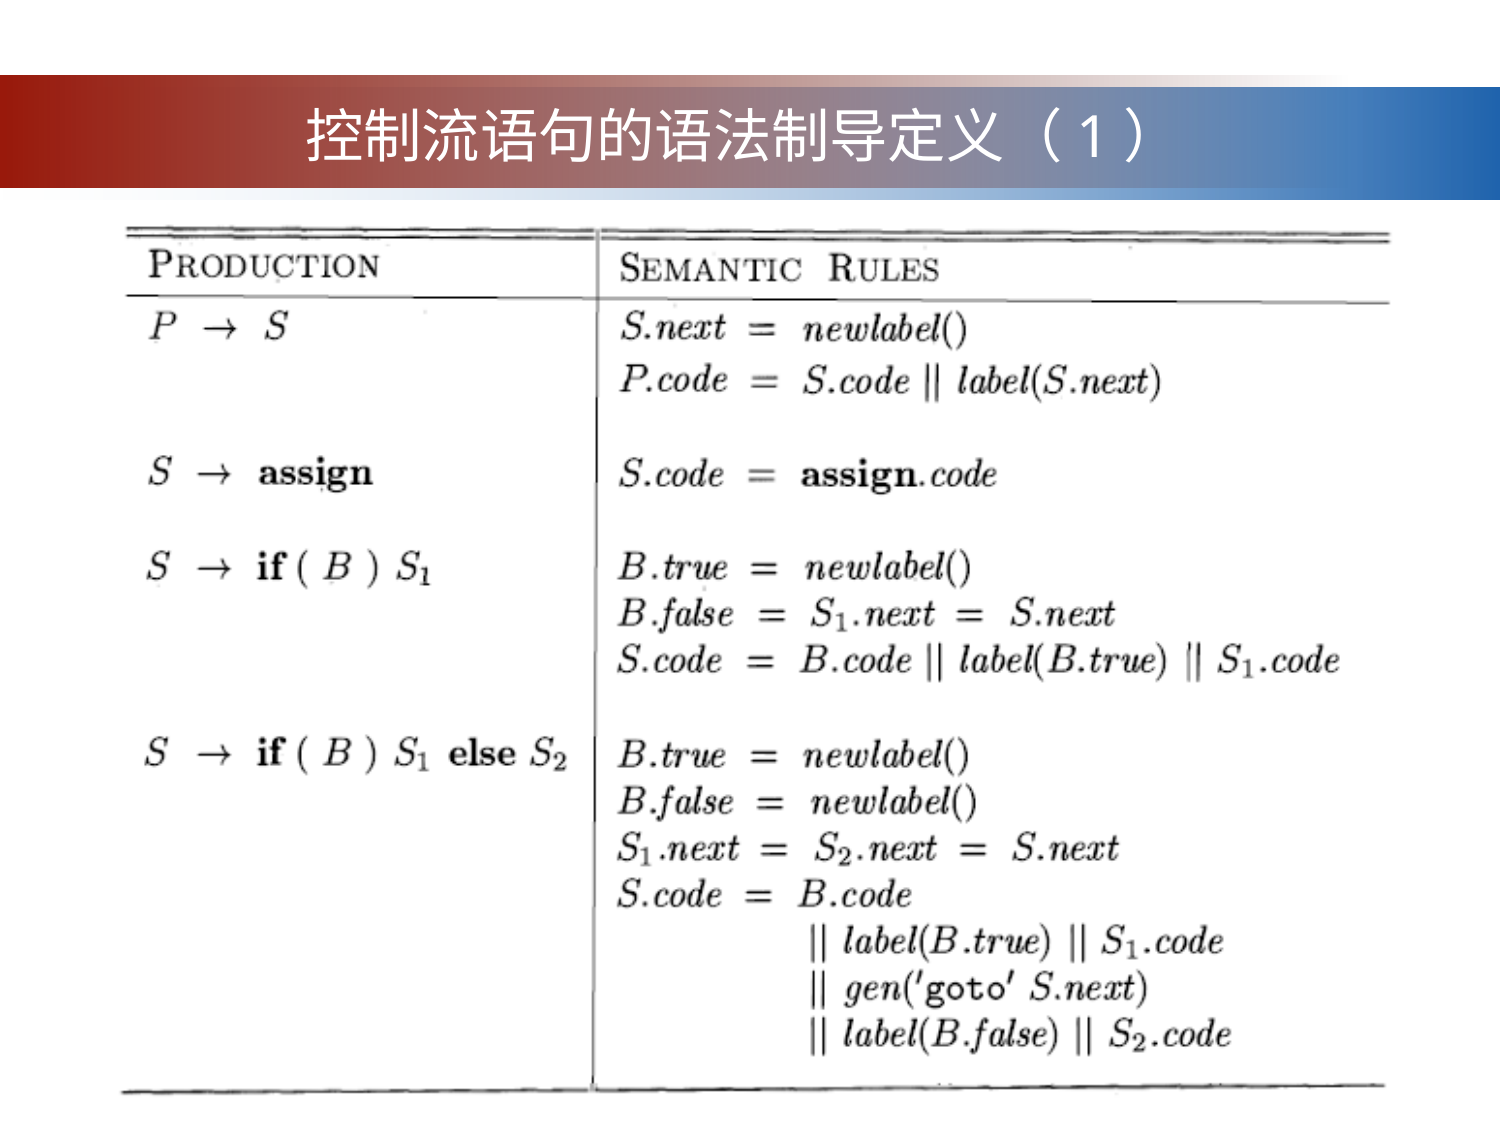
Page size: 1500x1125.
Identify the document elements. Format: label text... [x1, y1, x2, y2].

title 控制流语句的语法制导定义（1） [137, 87, 1351, 181]
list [112, 206, 1401, 1106]
